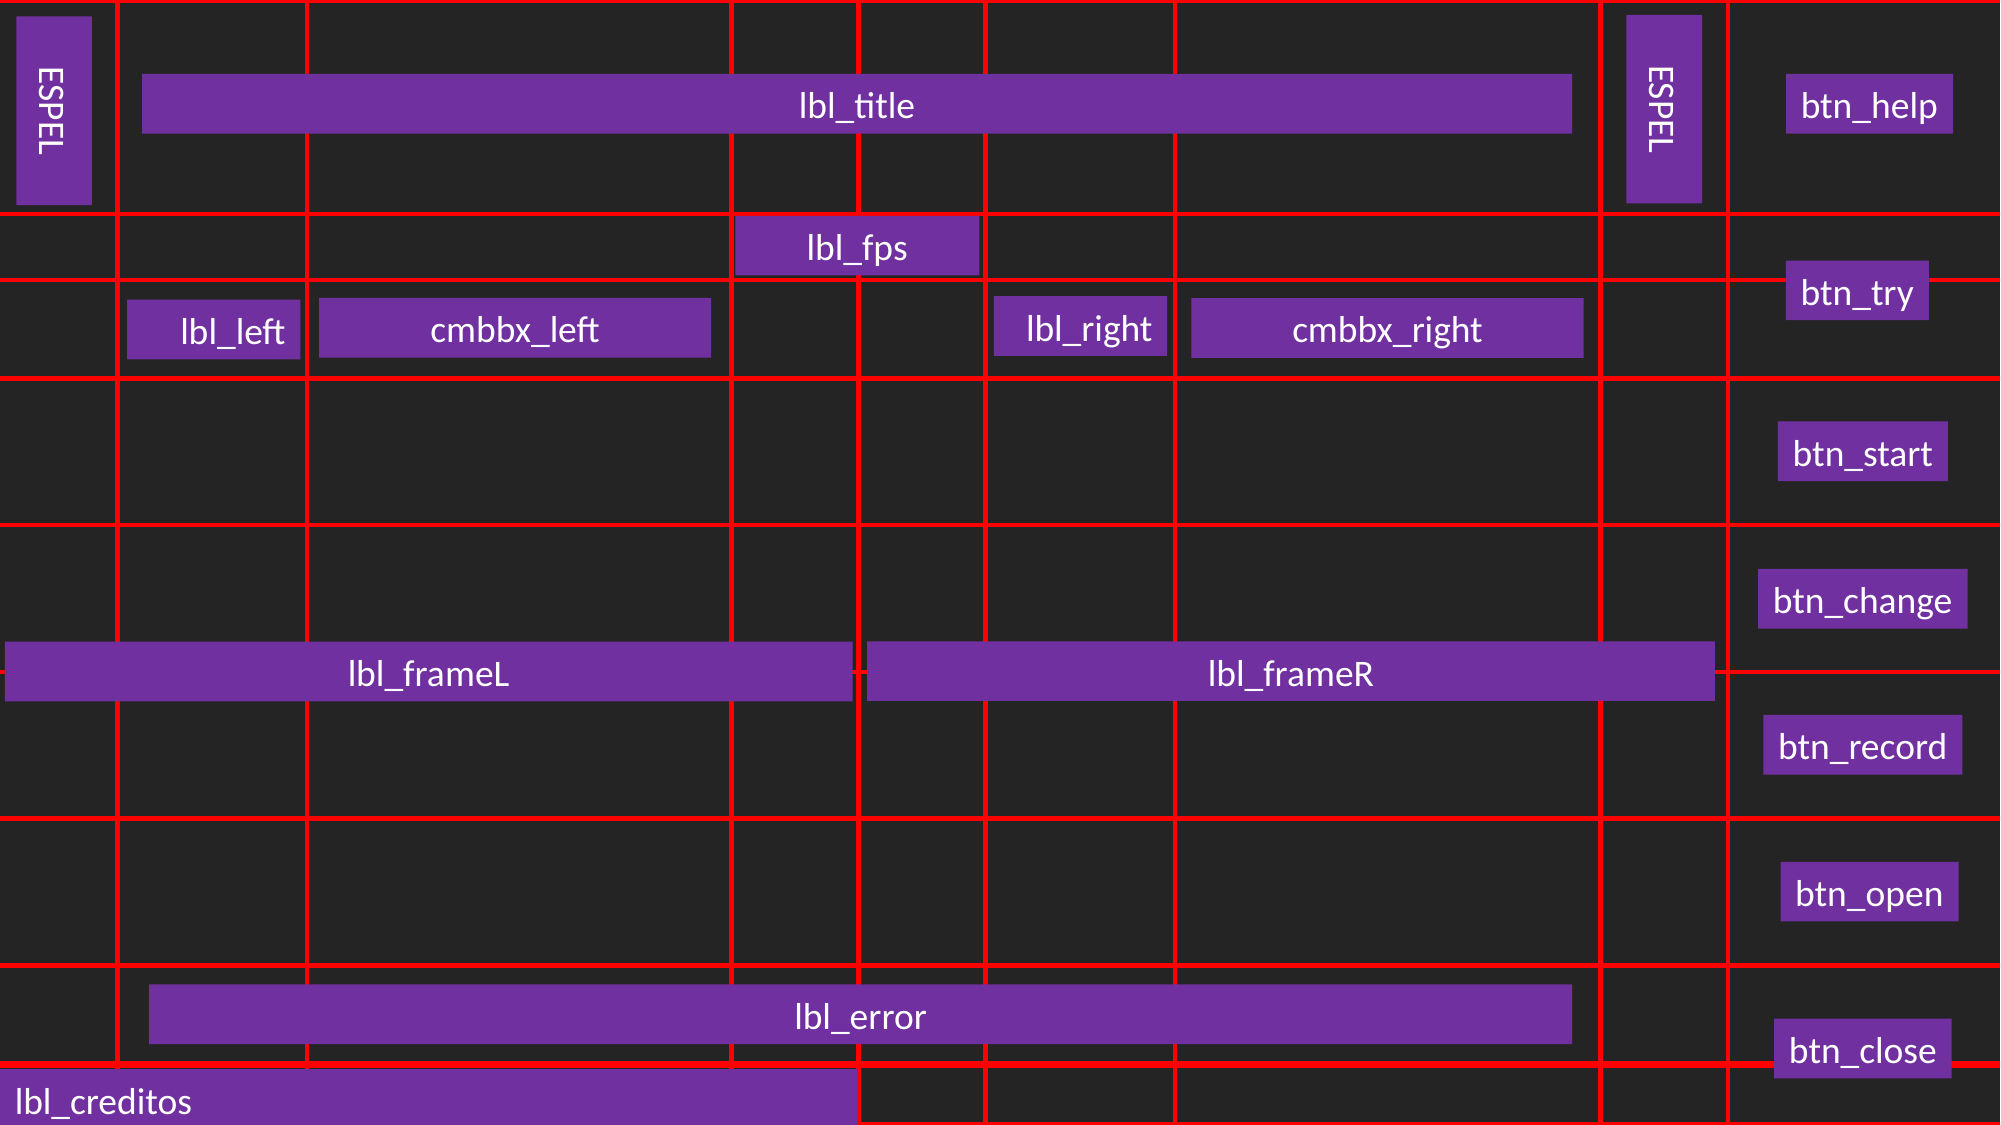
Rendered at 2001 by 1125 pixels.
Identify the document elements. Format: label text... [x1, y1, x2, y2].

text_box [0, 525, 2000, 672]
text_box ESPEL [16, 16, 92, 206]
text_box cmbbx_right [1191, 298, 1584, 358]
text_box btn_try [1785, 260, 1929, 321]
text_box btn_open [1780, 861, 1959, 922]
text_box btn_change [1758, 568, 1968, 629]
text_box btn_start [1777, 421, 1948, 482]
text_box lbl_left [127, 299, 301, 360]
text_box [0, 280, 2000, 378]
text_box [0, 672, 2000, 818]
text_box lbl_error [149, 984, 1573, 1045]
text_box [0, 1066, 2000, 1125]
text_box cmbbx_left [319, 297, 712, 358]
text_box [0, 0, 2000, 214]
text_box ESPEL [1626, 14, 1703, 204]
text_box [0, 818, 2000, 965]
text_box btn_help [1786, 73, 1954, 134]
text_box lbl_title [142, 73, 1573, 134]
text_box btn_record [1763, 714, 1963, 775]
text_box [0, 965, 2000, 1064]
text_box lbl_frameR [867, 641, 1715, 701]
text_box lbl_creditos [0, 1069, 857, 1125]
text_box lbl_frameL [4, 641, 853, 702]
text_box lbl_fps [735, 215, 980, 276]
text_box btn_close [1774, 1018, 1952, 1079]
text_box [0, 214, 2000, 280]
text_box [0, 378, 2000, 525]
text_box lbl_right [993, 296, 1168, 356]
